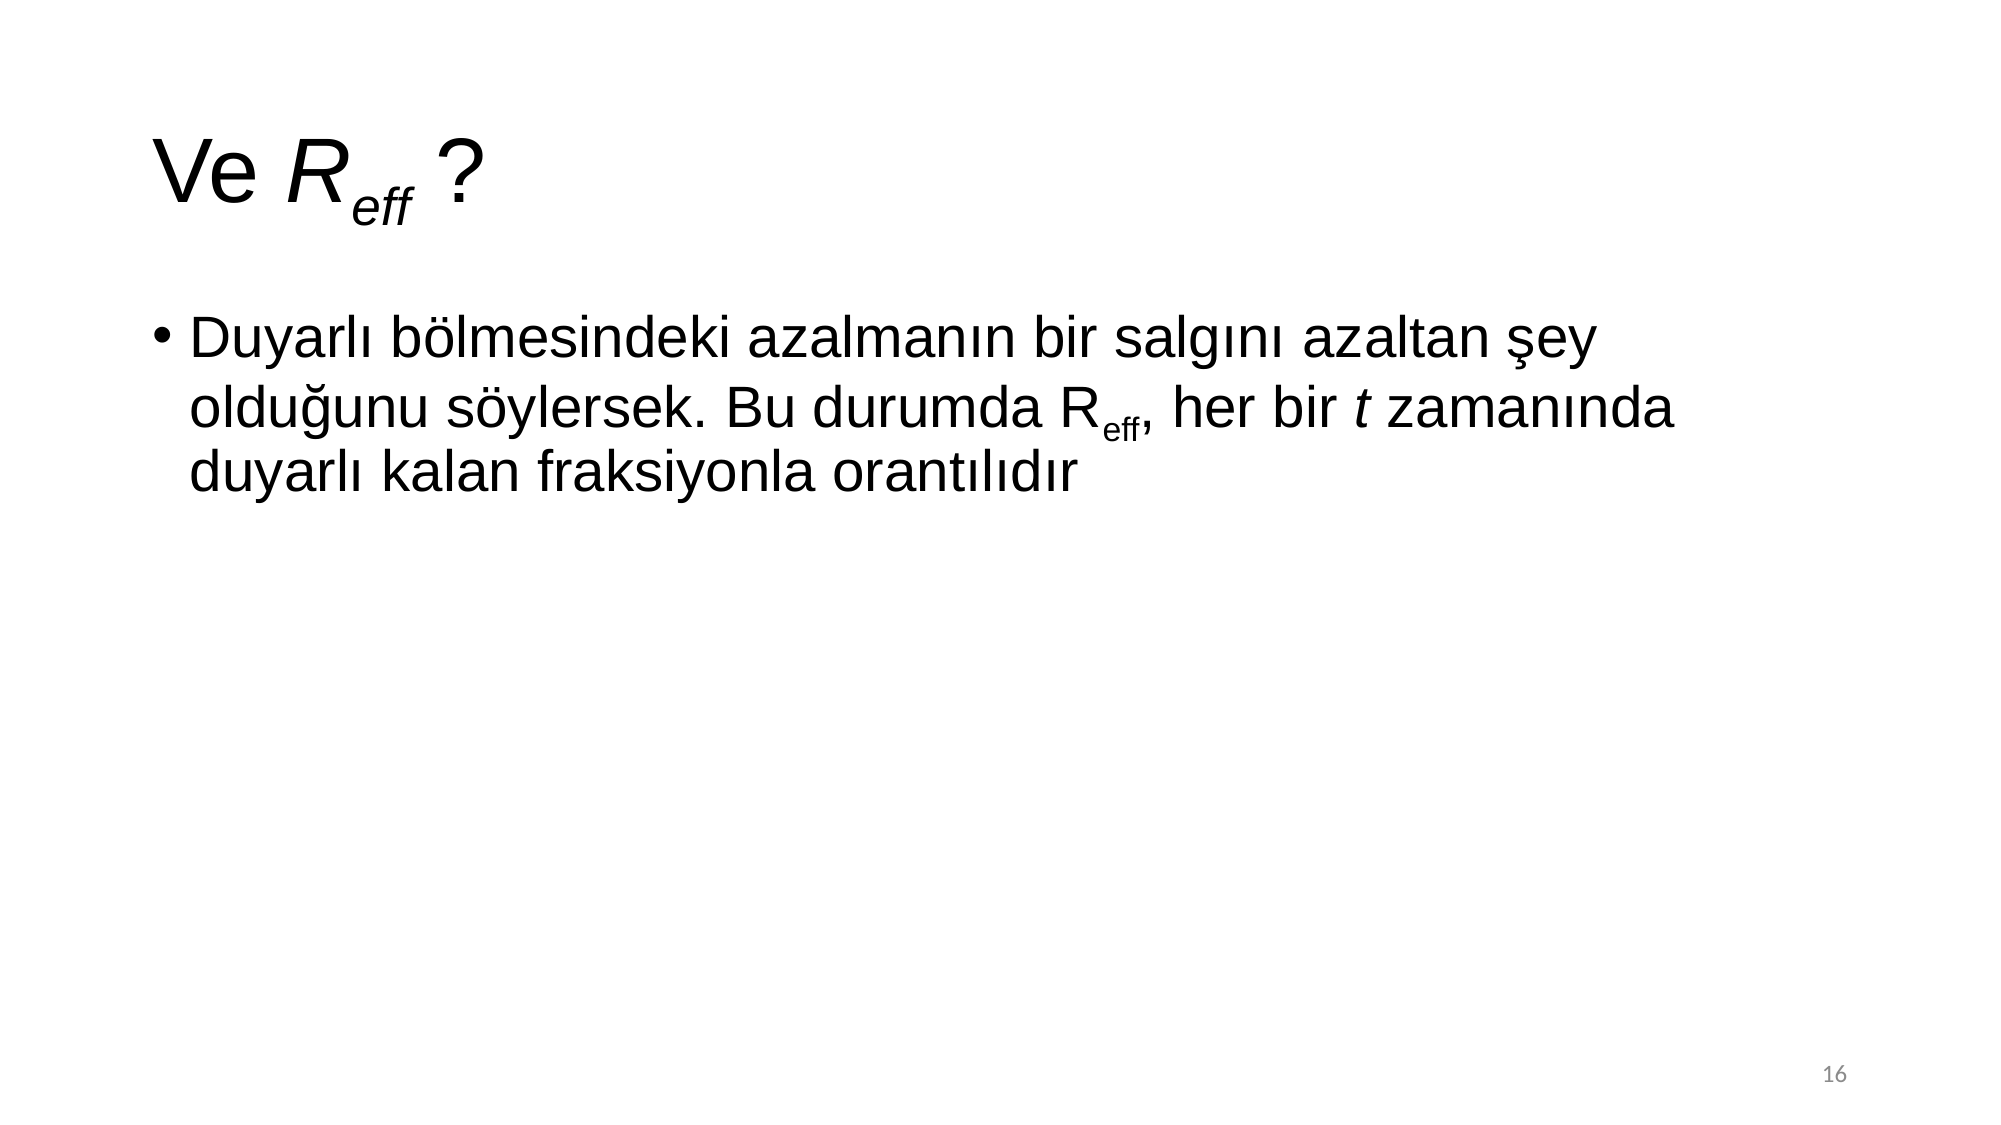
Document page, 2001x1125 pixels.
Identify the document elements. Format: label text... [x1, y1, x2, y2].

title Ve Reff ? [137, 59, 1863, 278]
slide_number 16 [1412, 1042, 1863, 1103]
